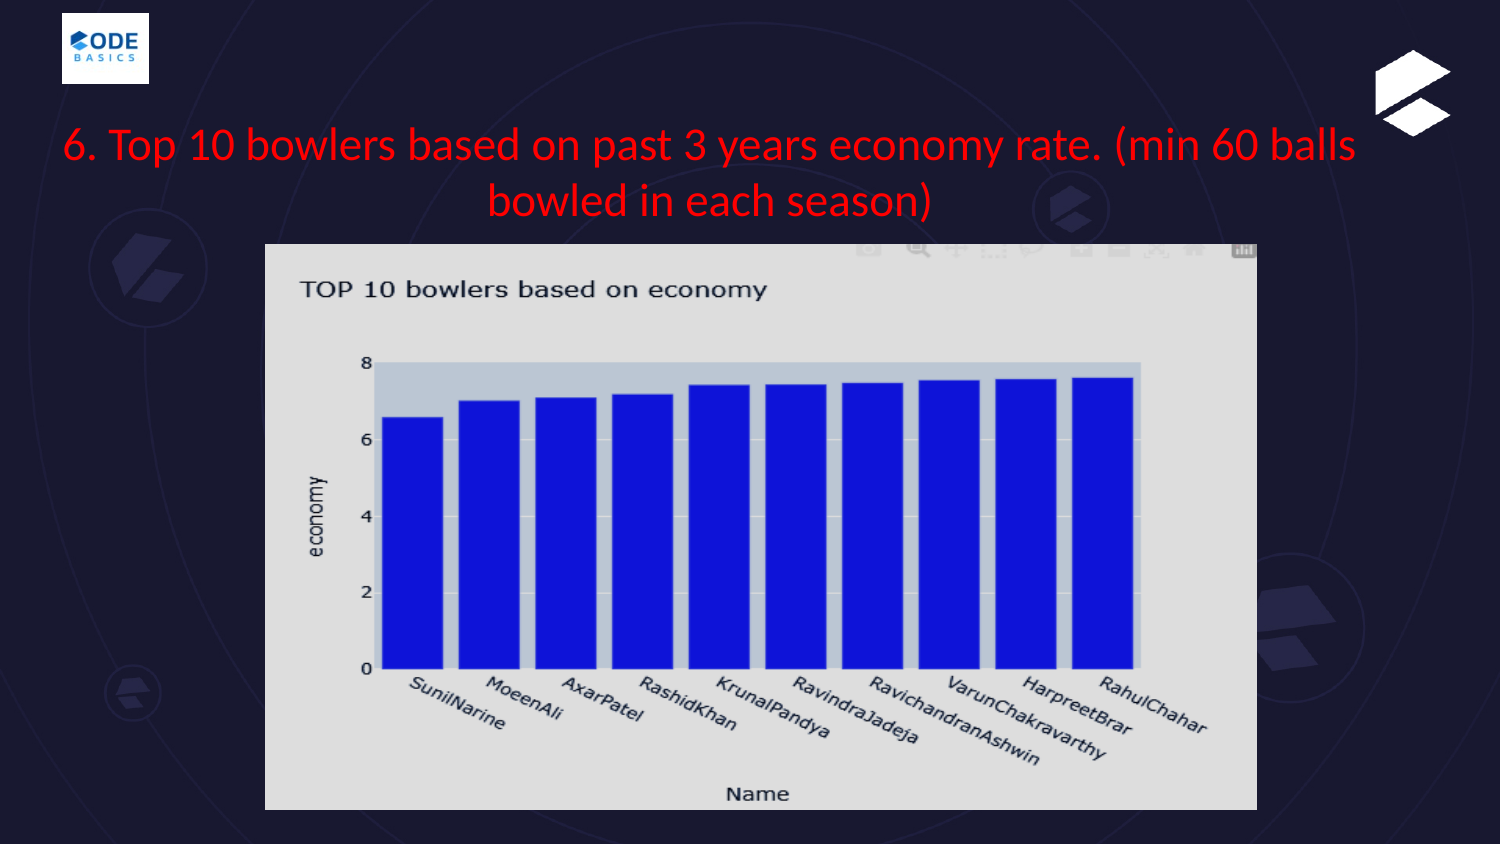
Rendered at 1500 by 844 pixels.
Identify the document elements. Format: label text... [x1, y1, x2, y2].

picture [0, 0, 1500, 844]
title 6. Top 10 bowlers based on past 3 years economy rate. (min 60 balls bowled in each season) [41, 105, 1380, 235]
